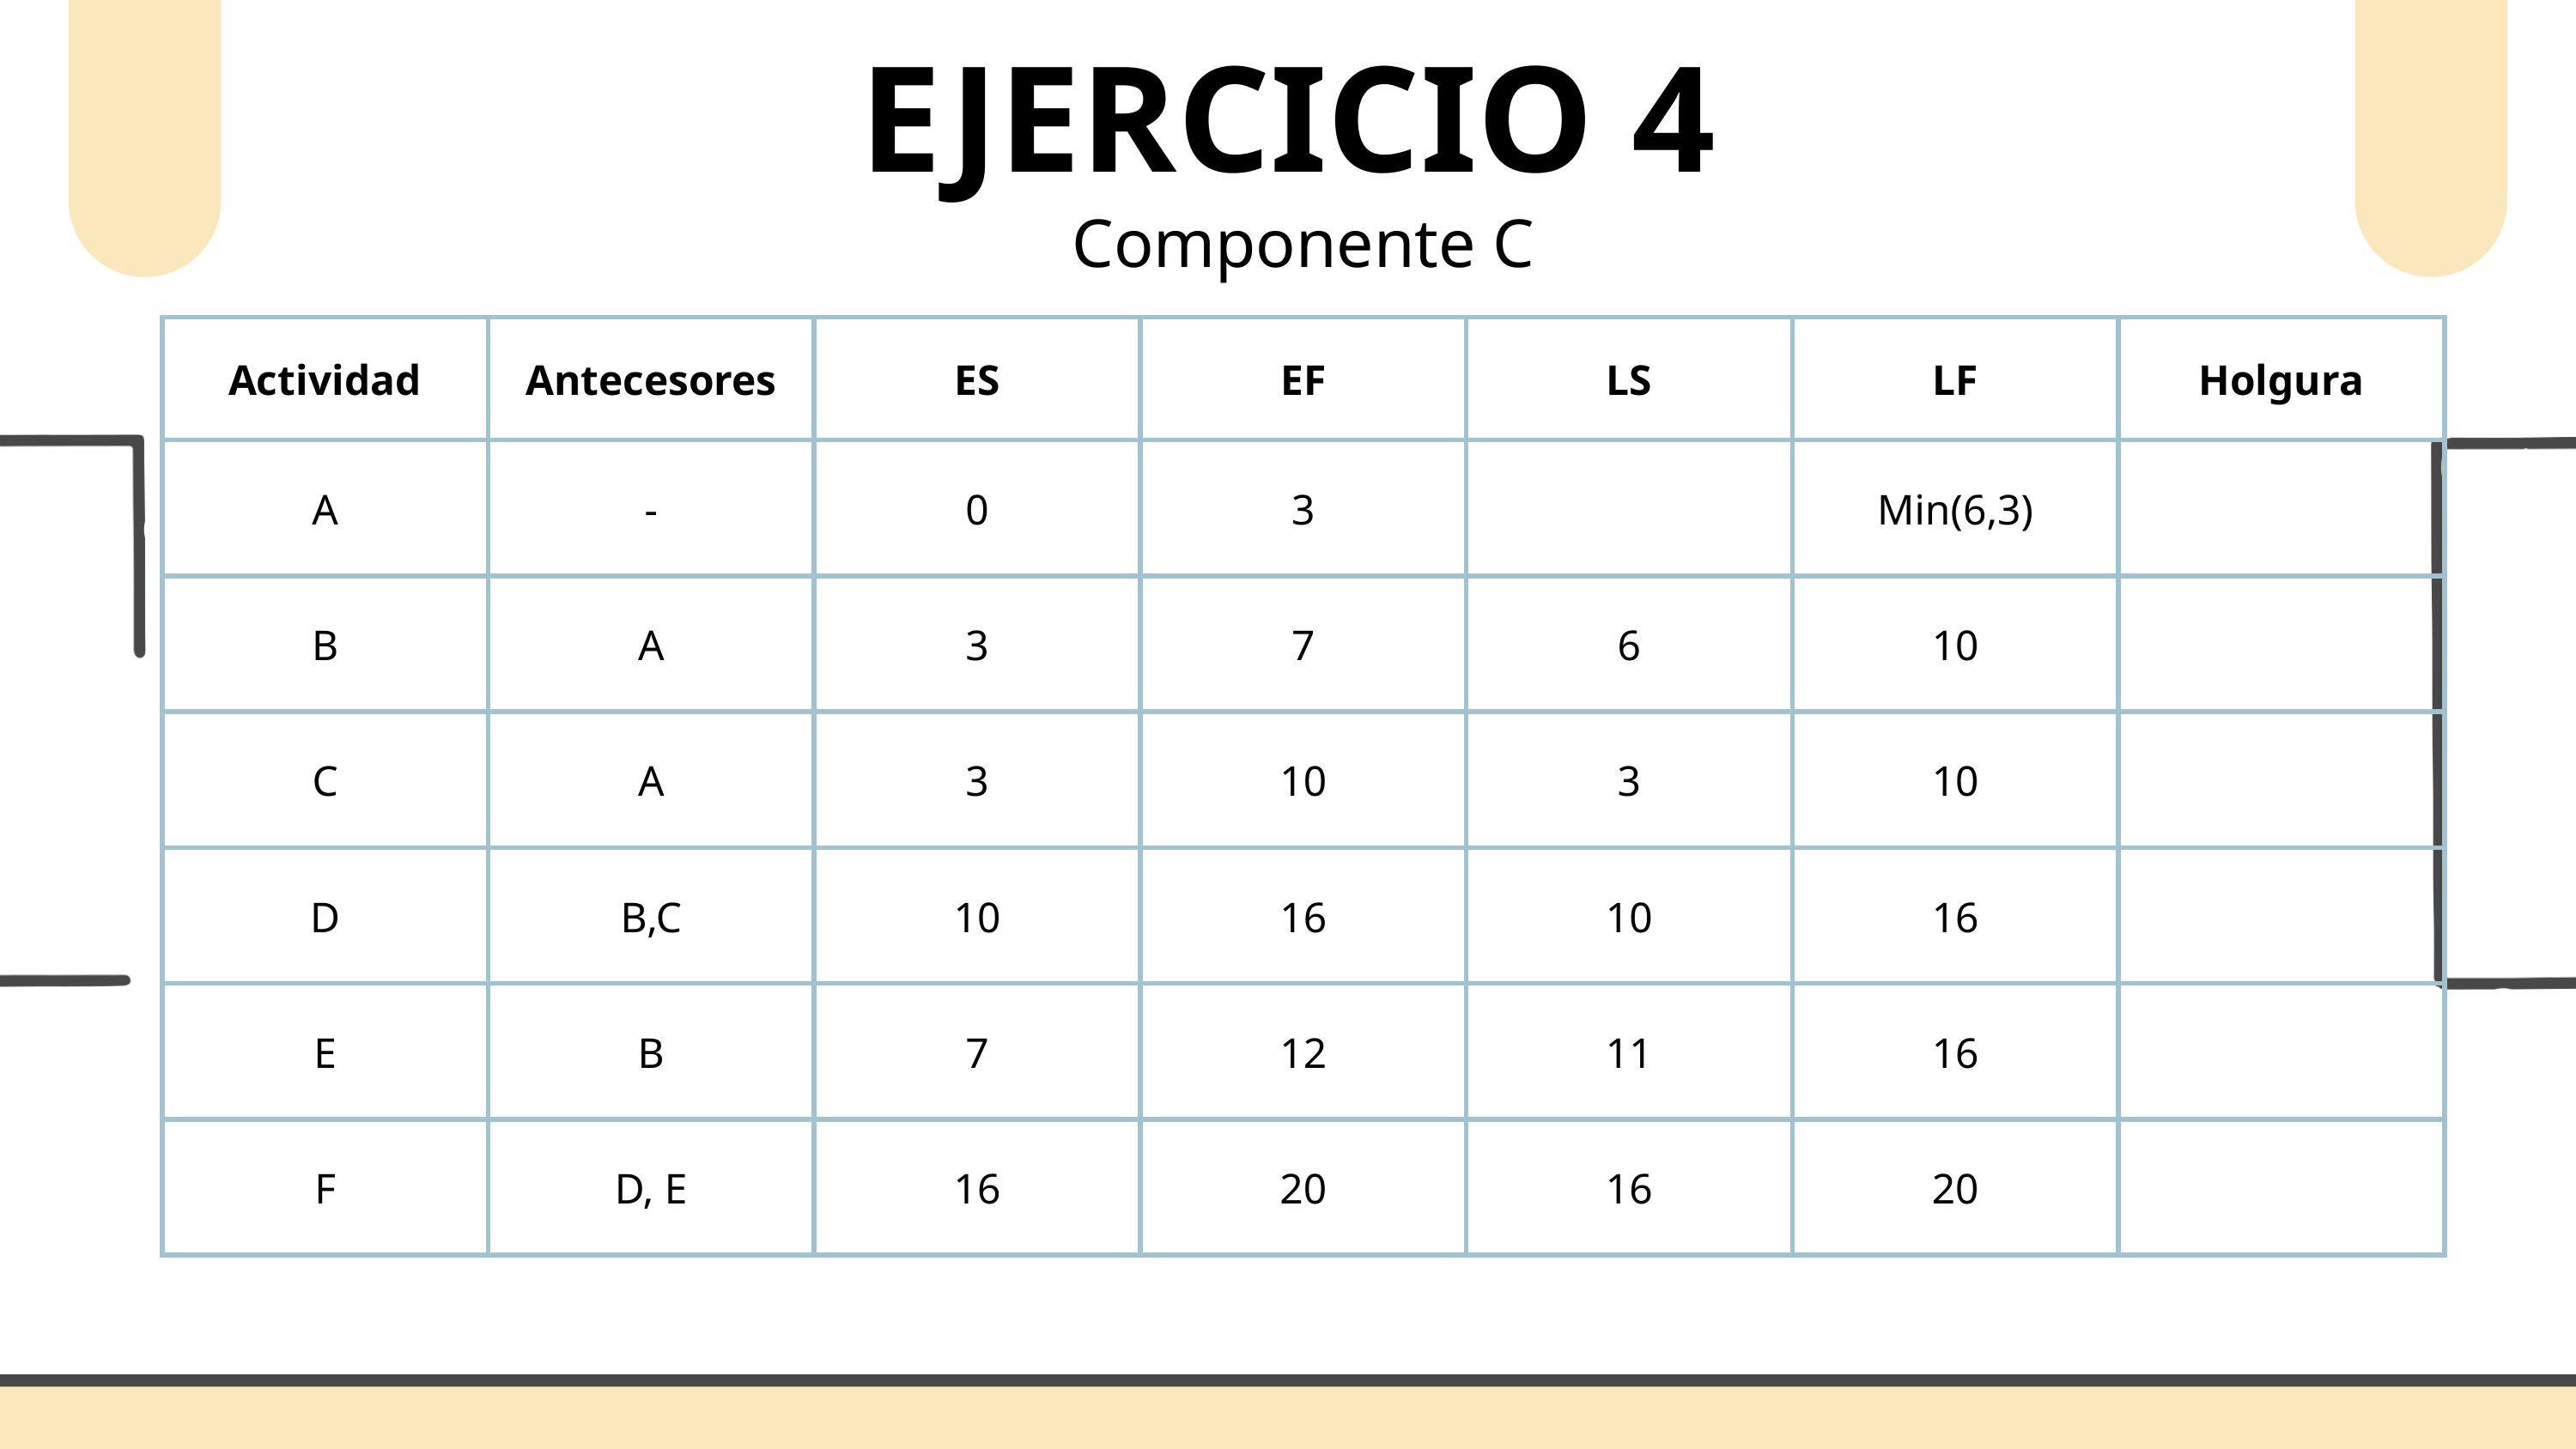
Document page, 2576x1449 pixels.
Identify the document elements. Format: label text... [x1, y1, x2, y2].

table_cell 3 [1468, 714, 1790, 846]
table_header Holgura [2121, 319, 2442, 438]
table_cell [2121, 1122, 2442, 1252]
table_cell 10 [1143, 714, 1464, 846]
table_cell D, E [490, 1122, 811, 1252]
table_cell 7 [817, 985, 1138, 1117]
table_cell 16 [1143, 850, 1464, 981]
table_cell [1468, 442, 1790, 573]
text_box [0, 1379, 2576, 1449]
table_cell A [490, 714, 811, 846]
table_cell [2121, 850, 2442, 981]
table_cell 3 [1143, 442, 1464, 573]
table_cell 10 [1468, 850, 1790, 981]
table_cell Min(6,3) [1795, 442, 2116, 573]
table_cell A [490, 579, 811, 709]
table_cell 16 [1795, 850, 2116, 981]
table_cell [2121, 985, 2442, 1117]
text_box Componente C [252, 188, 2353, 282]
table_cell B [165, 579, 486, 709]
table_cell 3 [817, 714, 1138, 846]
table_cell F [165, 1122, 486, 1252]
table_cell 11 [1468, 985, 1790, 1117]
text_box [2354, 0, 2508, 277]
table_header ES [817, 319, 1138, 438]
table_header EF [1143, 319, 1464, 438]
table_cell 16 [1468, 1122, 1790, 1252]
table_cell C [165, 714, 486, 846]
table_cell 10 [817, 850, 1138, 981]
table_cell B,C [490, 850, 811, 981]
table_cell B [490, 985, 811, 1117]
text_box [2447, 434, 2576, 990]
table_cell 3 [817, 579, 1138, 709]
text_box [0, 434, 146, 990]
table_header Antecesores [490, 319, 811, 438]
text_box EJERCICIO 4 [686, 0, 1890, 188]
table_cell 6 [1468, 579, 1790, 709]
table_cell 20 [1795, 1122, 2116, 1252]
table_cell A [165, 442, 486, 573]
table_header Actividad [165, 319, 486, 438]
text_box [68, 0, 222, 277]
table_cell D [165, 850, 486, 981]
table_cell 16 [817, 1122, 1138, 1252]
table_cell 10 [1795, 714, 2116, 846]
table_cell [2121, 714, 2442, 846]
table_cell [2121, 579, 2442, 709]
table_cell 16 [1795, 985, 2116, 1117]
table_cell [2121, 442, 2442, 573]
table_cell - [490, 442, 811, 573]
table_cell 7 [1143, 579, 1464, 709]
table_header LF [1795, 319, 2116, 438]
table_cell 12 [1143, 985, 1464, 1117]
table_header LS [1468, 319, 1790, 438]
table_cell 20 [1143, 1122, 1464, 1252]
table_cell E [165, 985, 486, 1117]
table_cell 0 [817, 442, 1138, 573]
table_cell 10 [1795, 579, 2116, 709]
